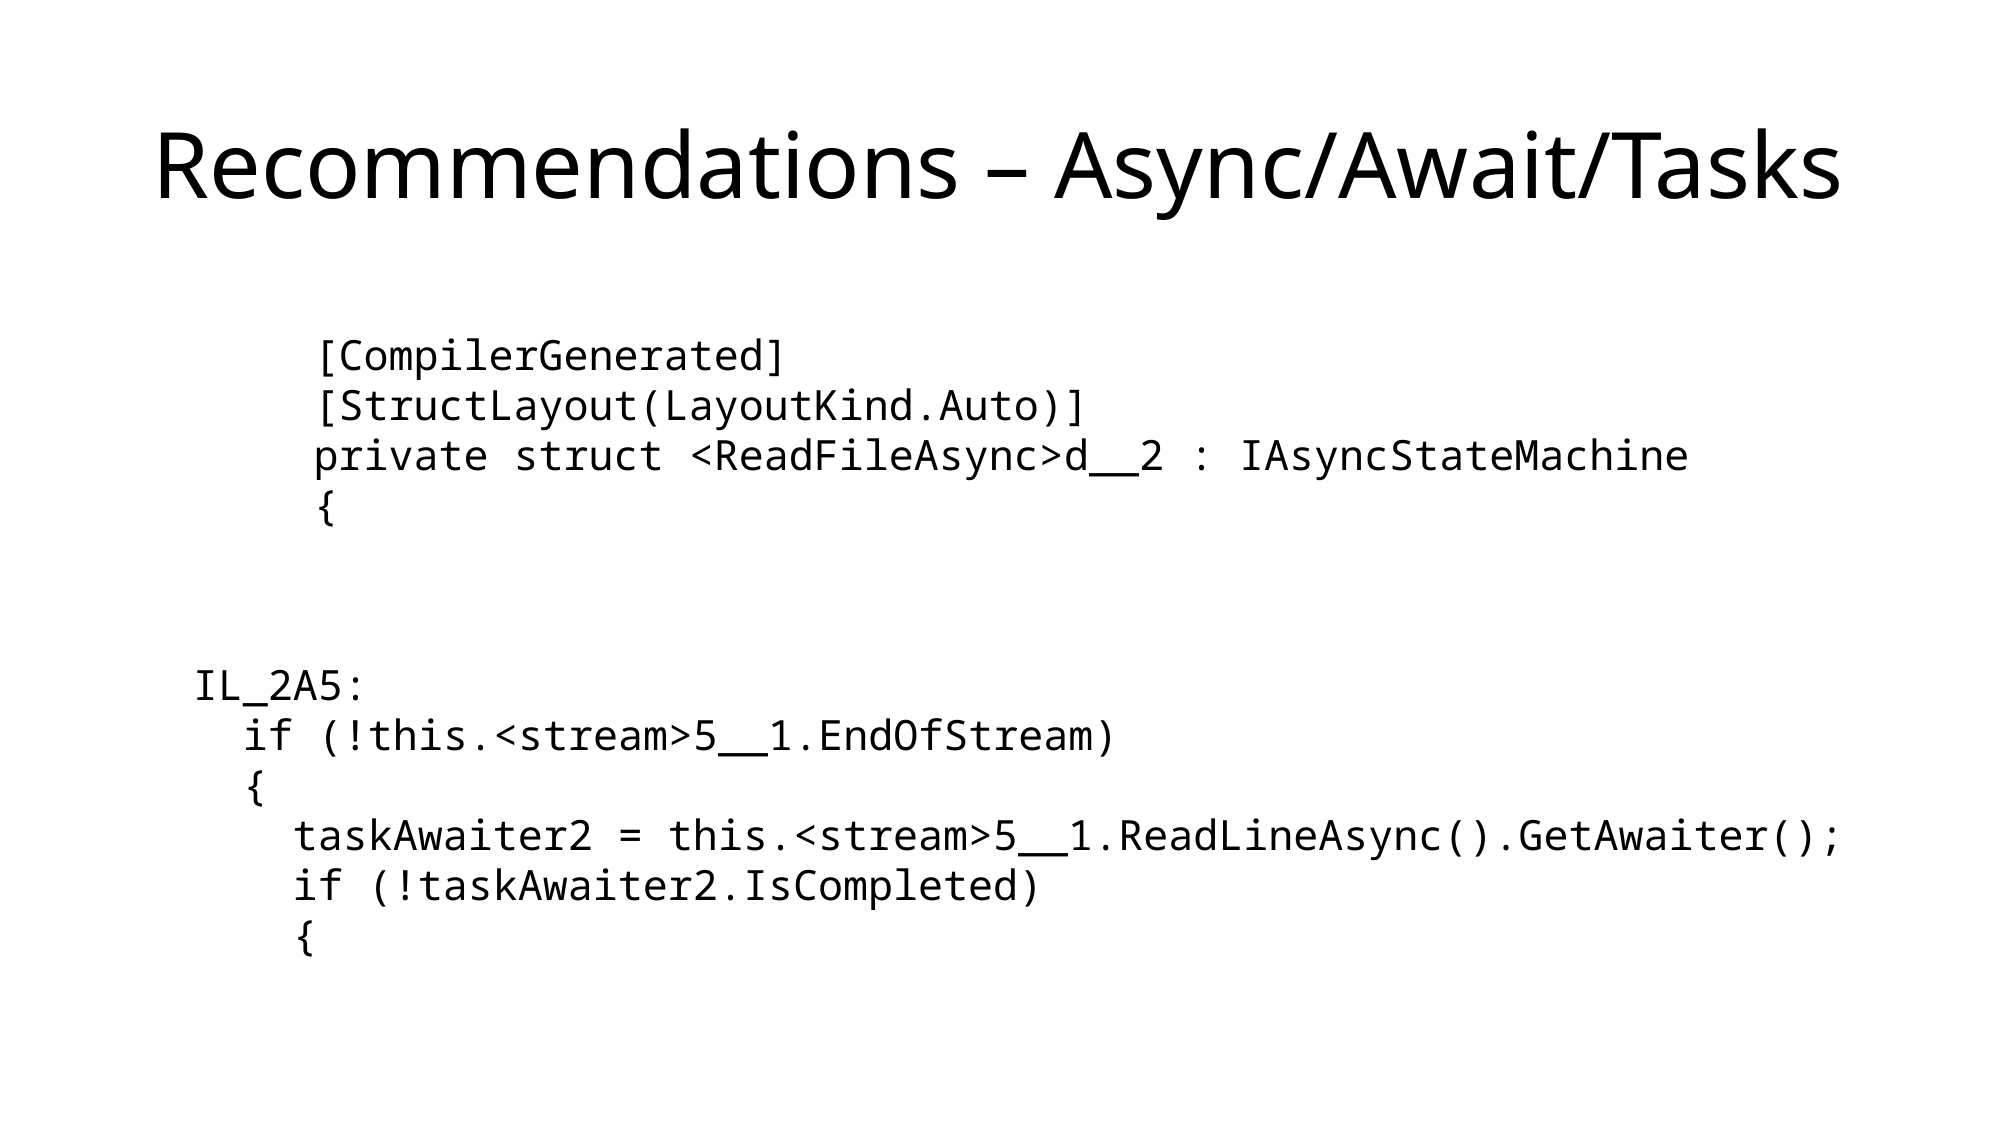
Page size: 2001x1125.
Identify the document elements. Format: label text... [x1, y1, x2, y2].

text_box [CompilerGenerated] [StructLayout(LayoutKind.Auto)] private struct <ReadFileAsync>d__2 : IAsyncStateMachine { [298, 321, 1746, 537]
title Recommendations – Async/Await/Tasks [137, 59, 1863, 278]
text_box IL_2A5: if (!this.<stream>5__1.EndOfStream) { taskAwaiter2 = this.<stream>5__1.ReadLineAsync().GetAwaiter(); if (!taskAwaiter2.IsCompleted) { [178, 651, 1882, 967]
